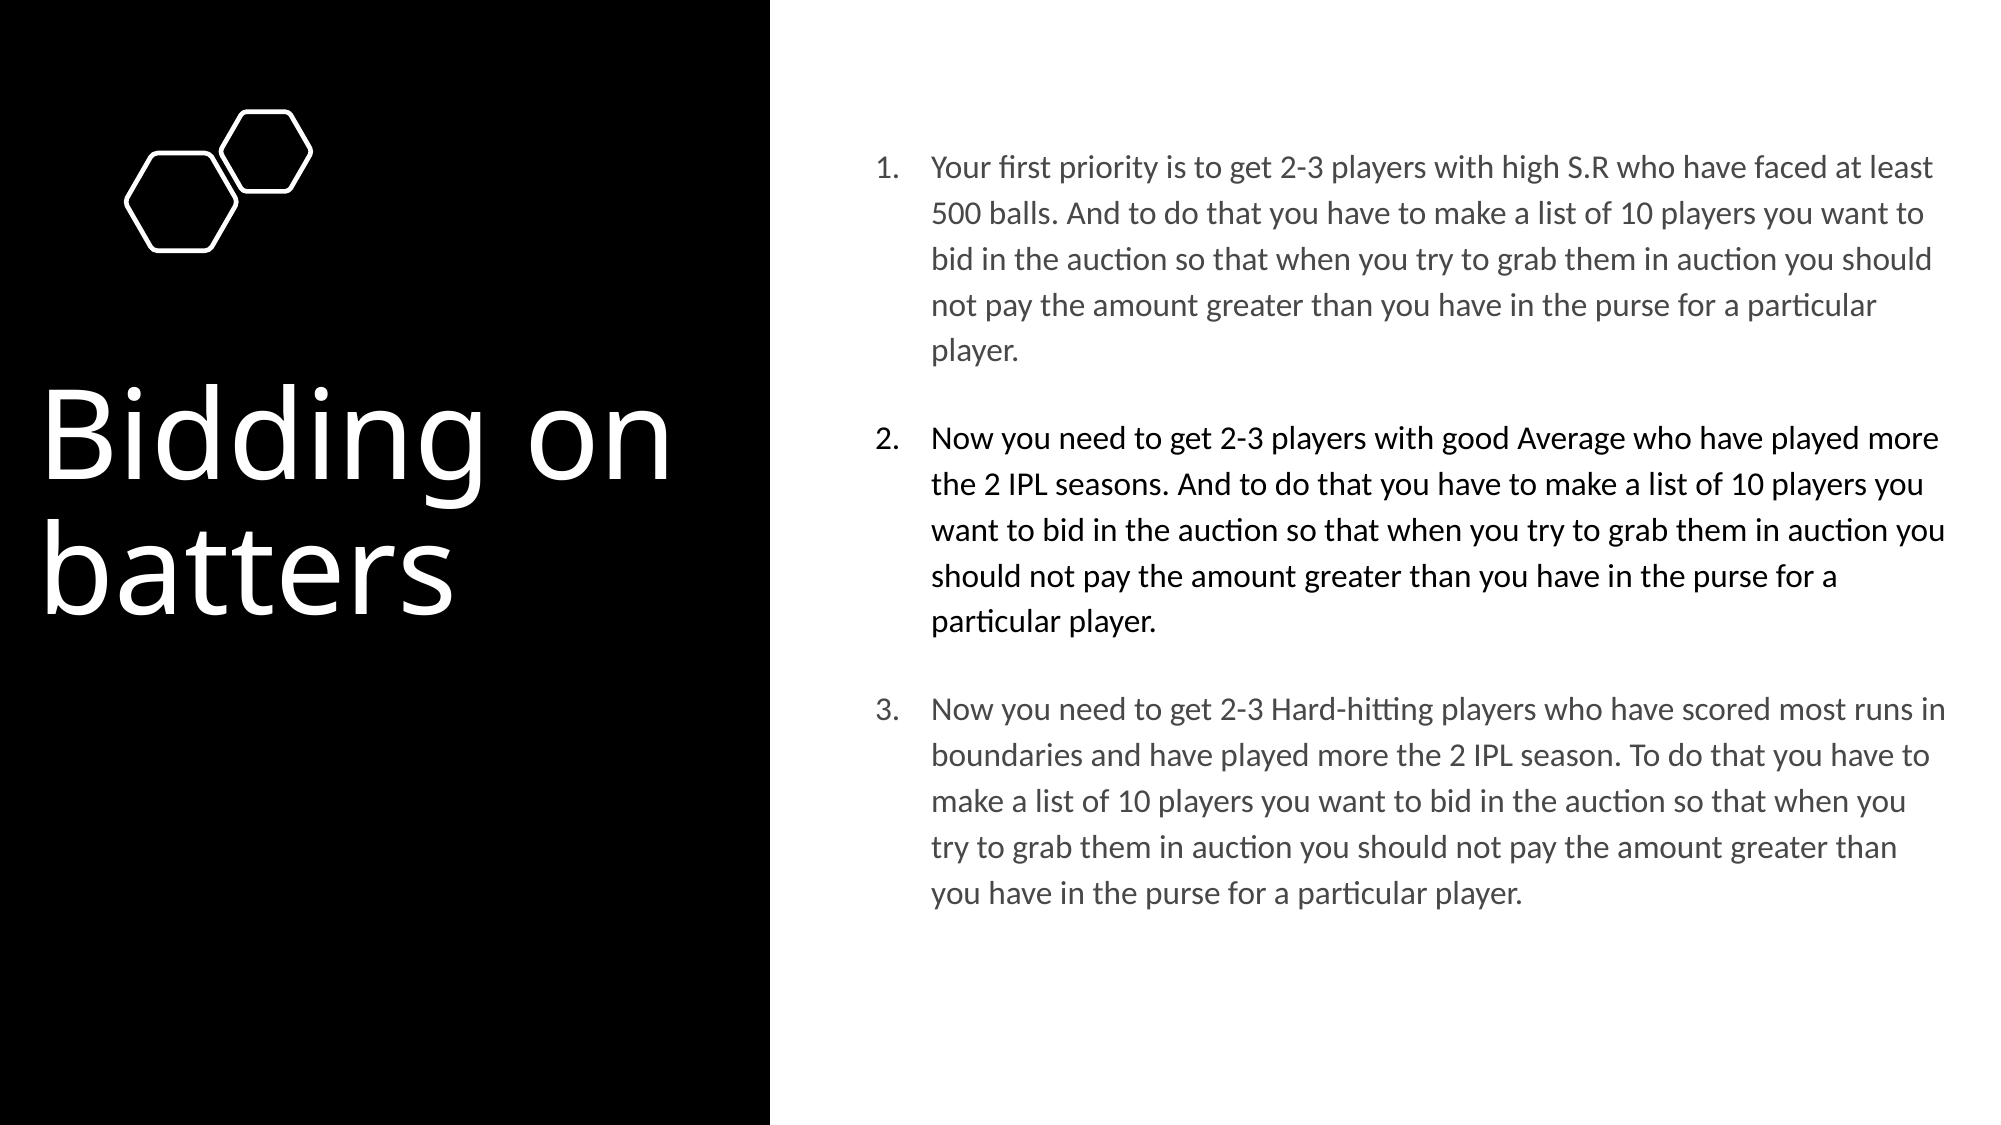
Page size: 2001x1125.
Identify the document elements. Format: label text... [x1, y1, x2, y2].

text_box [771, 0, 2000, 1125]
text_box [0, 0, 771, 1125]
list Your first priority is to get 2-3 players with high S.R who have faced at least 500 balls. And to do that you have to make a list of 10 players you want to bid in the auction so that when you try to grab them in auction you should not pay the amount greater than you have in the purse for a particular player. Now you need to get 2-3 players with good Average who have played more the 2 IPL seasons. And to do that you have to make a list of 10 players you want to bid in the auction so that when you try to grab them in auction you should not pay the amount greater than you have in the purse for a particular player. Now you need to get 2-3 Hard-hitting players who have scored most runs in boundaries and have played more the 2 IPL season. To do that you have to make a list of 10 players you want to bid in the auction so that when you try to grab them in auction you should not pay the amount greater than you have in the purse for a particular player. [859, 71, 1963, 1066]
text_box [125, 111, 311, 251]
title Bidding on batters [22, 230, 748, 933]
